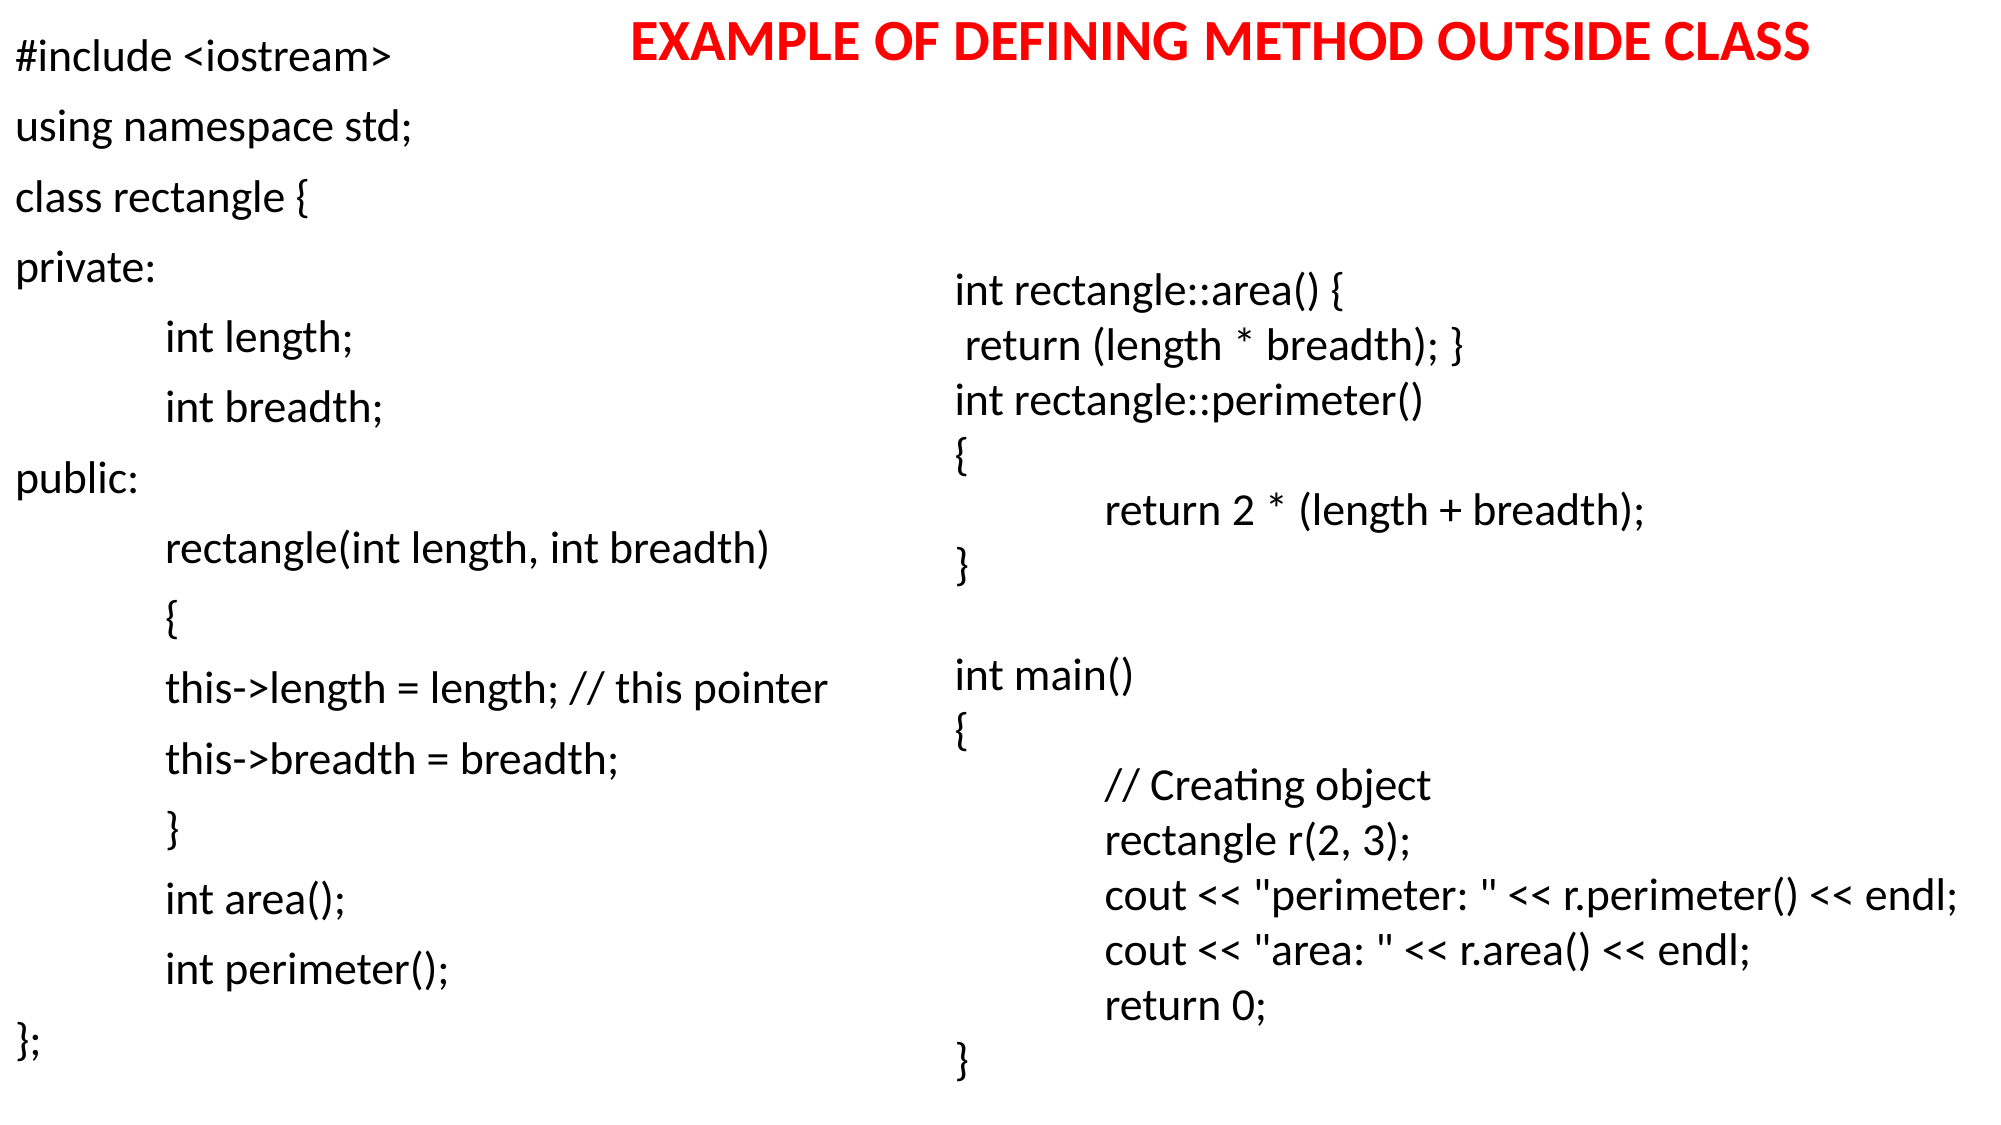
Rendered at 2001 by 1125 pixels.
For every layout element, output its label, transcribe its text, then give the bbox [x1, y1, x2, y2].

text_box int rectangle::area() { return (length * breadth); } int rectangle::perimeter() { return 2 * (length + breadth); } int main() { // Creating object rectangle r(2, 3); cout << "perimeter: " << r.perimeter() << endl; cout << "area: " << r.area() << endl; return 0; } [939, 252, 2000, 1092]
list #include <iostream> using namespace std; class rectangle { private: int length; int breadth; public: rectangle(int length, int breadth) { this->length = length; // this pointer this->breadth = breadth; } int area(); int perimeter(); }; [0, 24, 1966, 1125]
text_box EXAMPLE OF DEFINING METHOD OUTSIDE CLASS [615, 0, 2000, 80]
